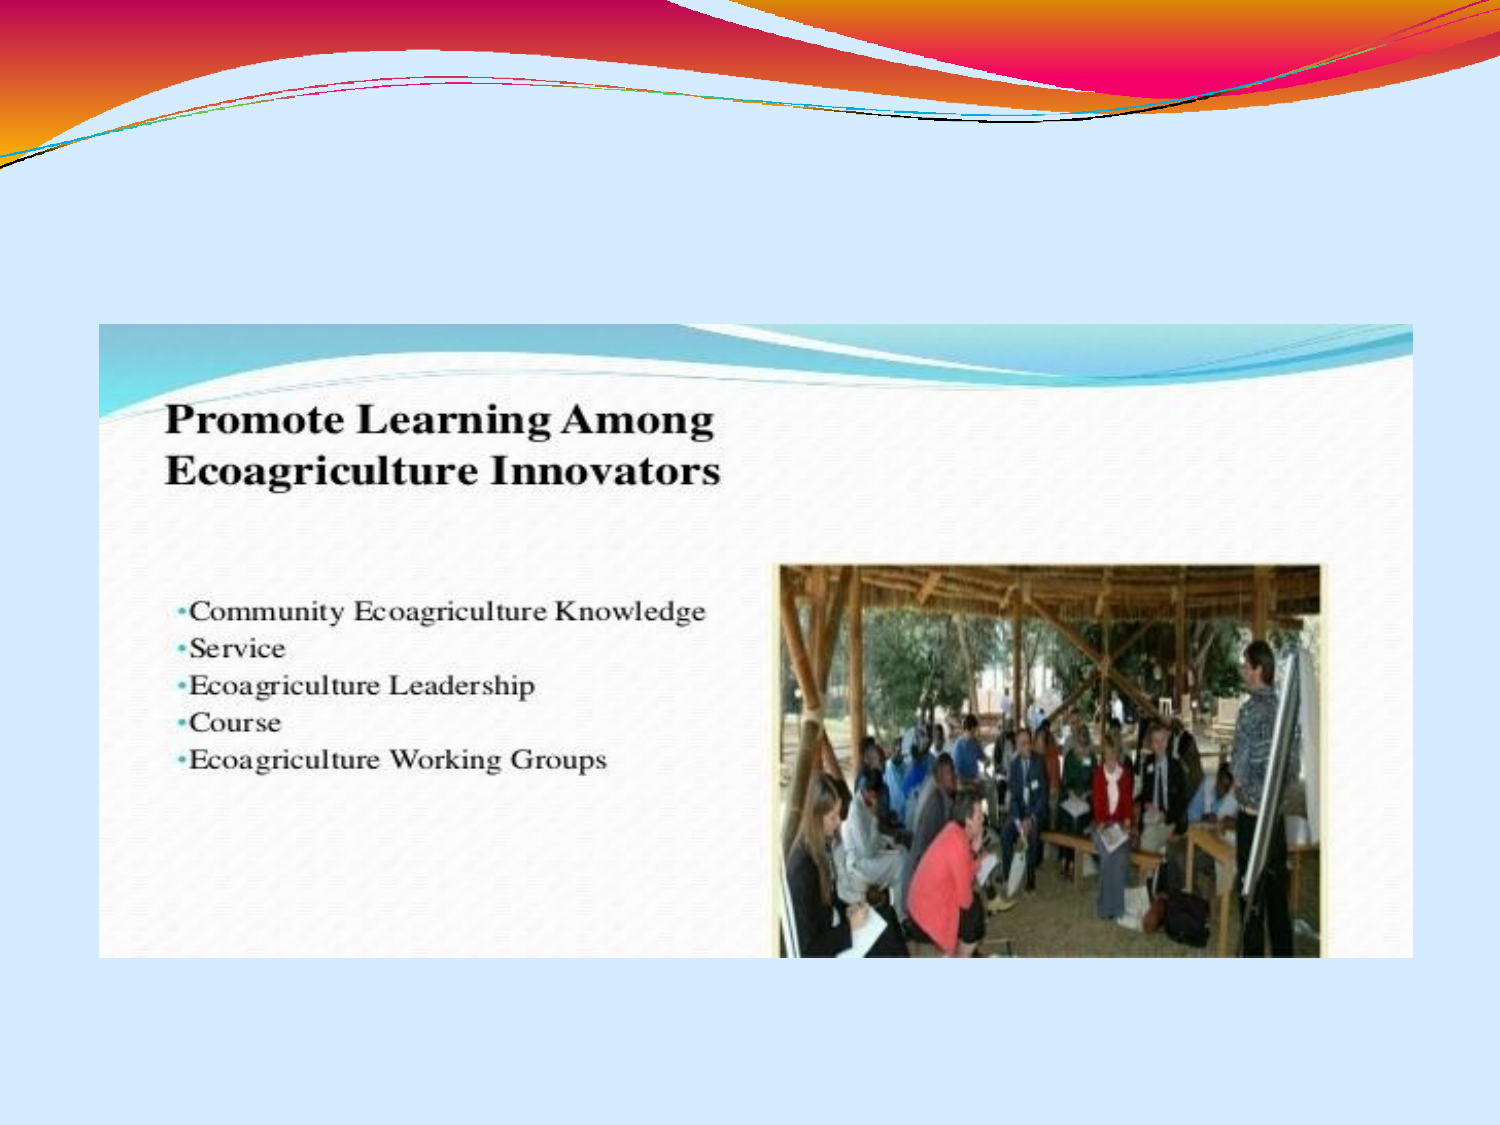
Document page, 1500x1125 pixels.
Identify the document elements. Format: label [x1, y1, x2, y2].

picture [99, 324, 1413, 958]
picture [0, 0, 1500, 170]
